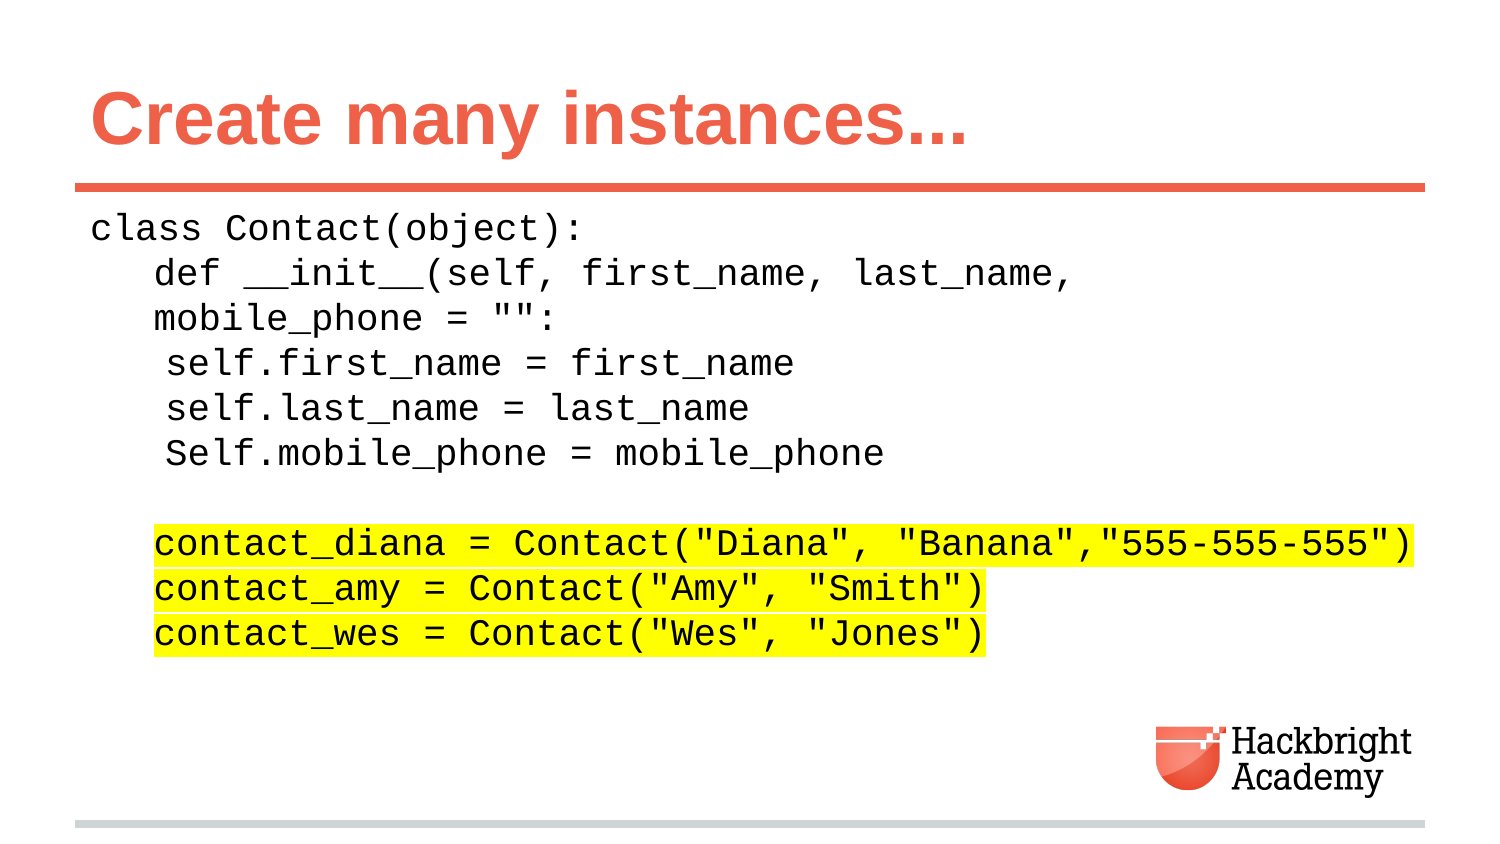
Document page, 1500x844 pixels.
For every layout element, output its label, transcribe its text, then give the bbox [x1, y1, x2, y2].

list class Contact(object): def __init__(self, first_name, last_name, mobile_phone = "": self.first_name = first_name self.last_name = last_name Self.mobile_phone = mobile_phone contact_diana = Contact("Diana", "Banana","555-555-555") contact_amy = Contact("Amy", "Smith") contact_wes = Contact("Wes", "Jones") [75, 188, 1474, 827]
title Create many instances... [75, 33, 1425, 175]
